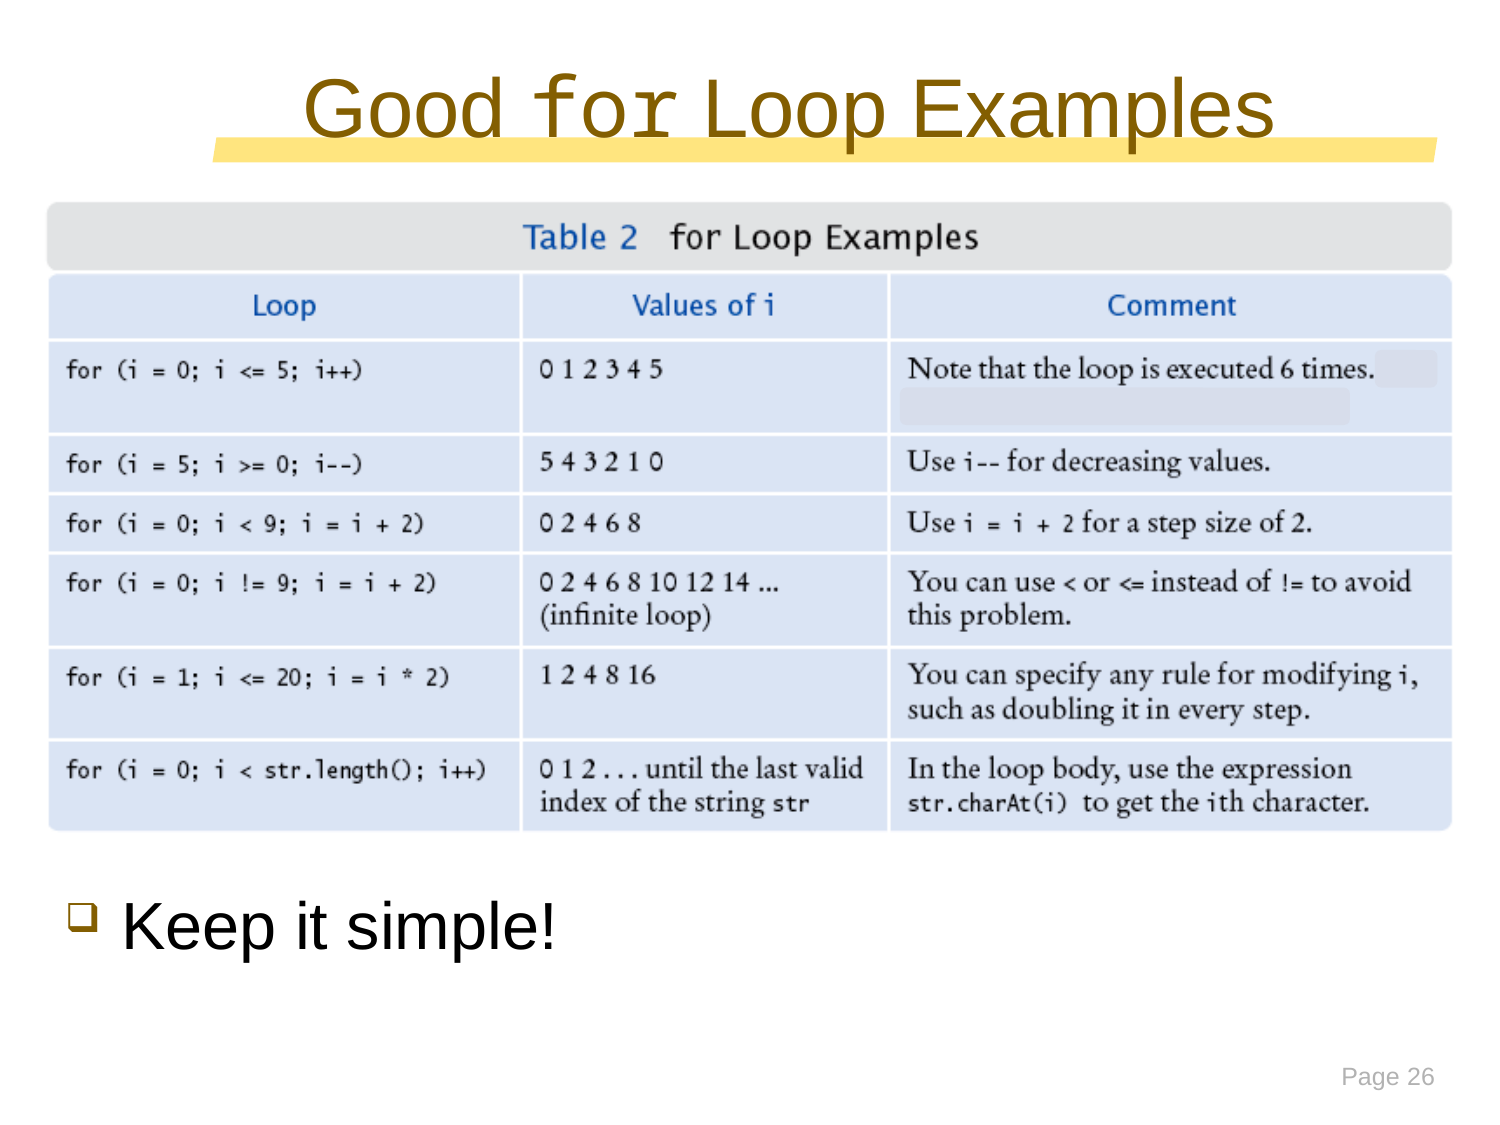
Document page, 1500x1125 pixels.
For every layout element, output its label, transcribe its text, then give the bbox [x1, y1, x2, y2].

list Keep it simple! [49, 874, 1438, 1026]
picture [37, 199, 1461, 838]
slide_number Page 26 [1187, 1050, 1450, 1100]
title Good for Loop Examples [287, 44, 1451, 163]
